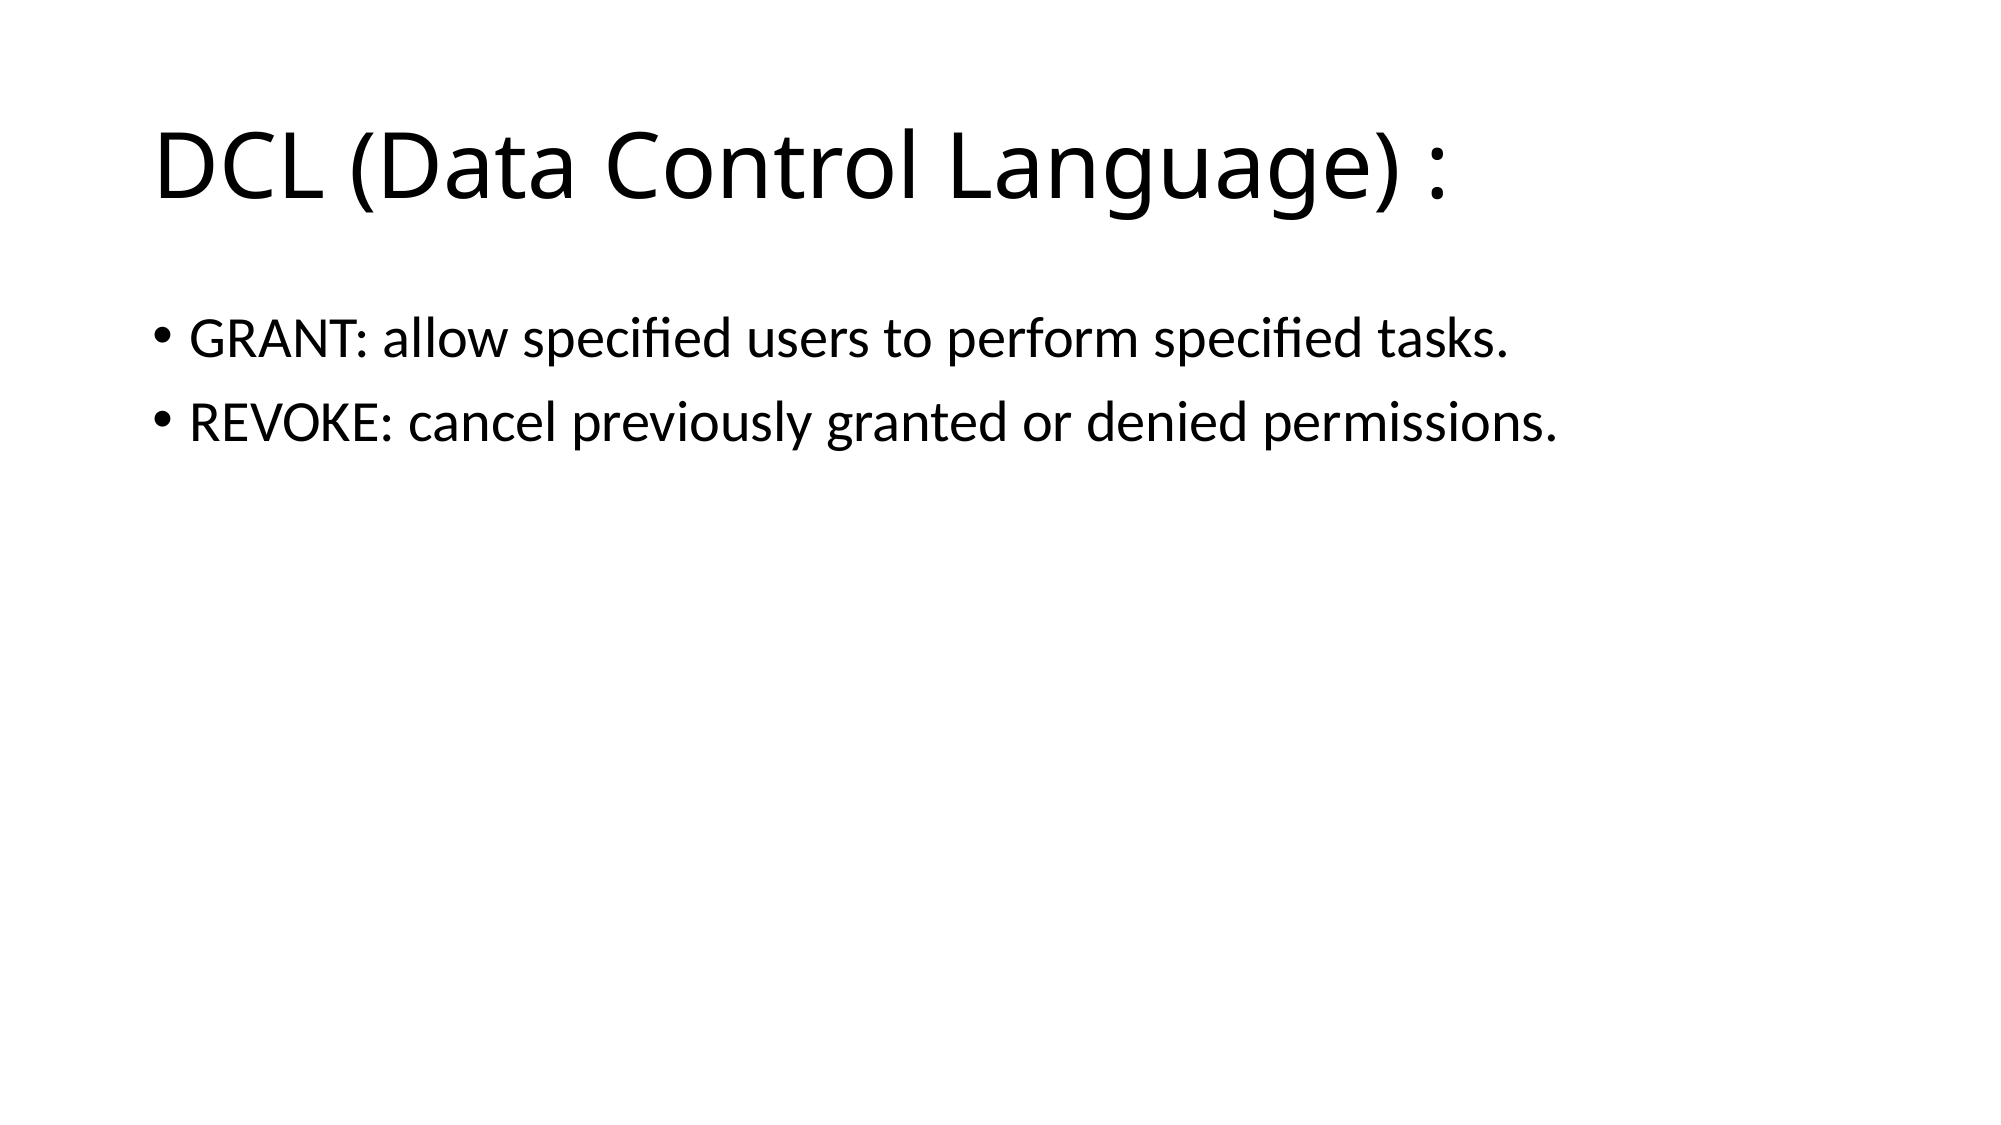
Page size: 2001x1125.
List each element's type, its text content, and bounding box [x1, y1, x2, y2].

list GRANT: allow specified users to perform specified tasks. REVOKE: cancel previously granted or denied permissions. [137, 299, 1863, 1014]
title DCL (Data Control Language) : [137, 59, 1863, 278]
